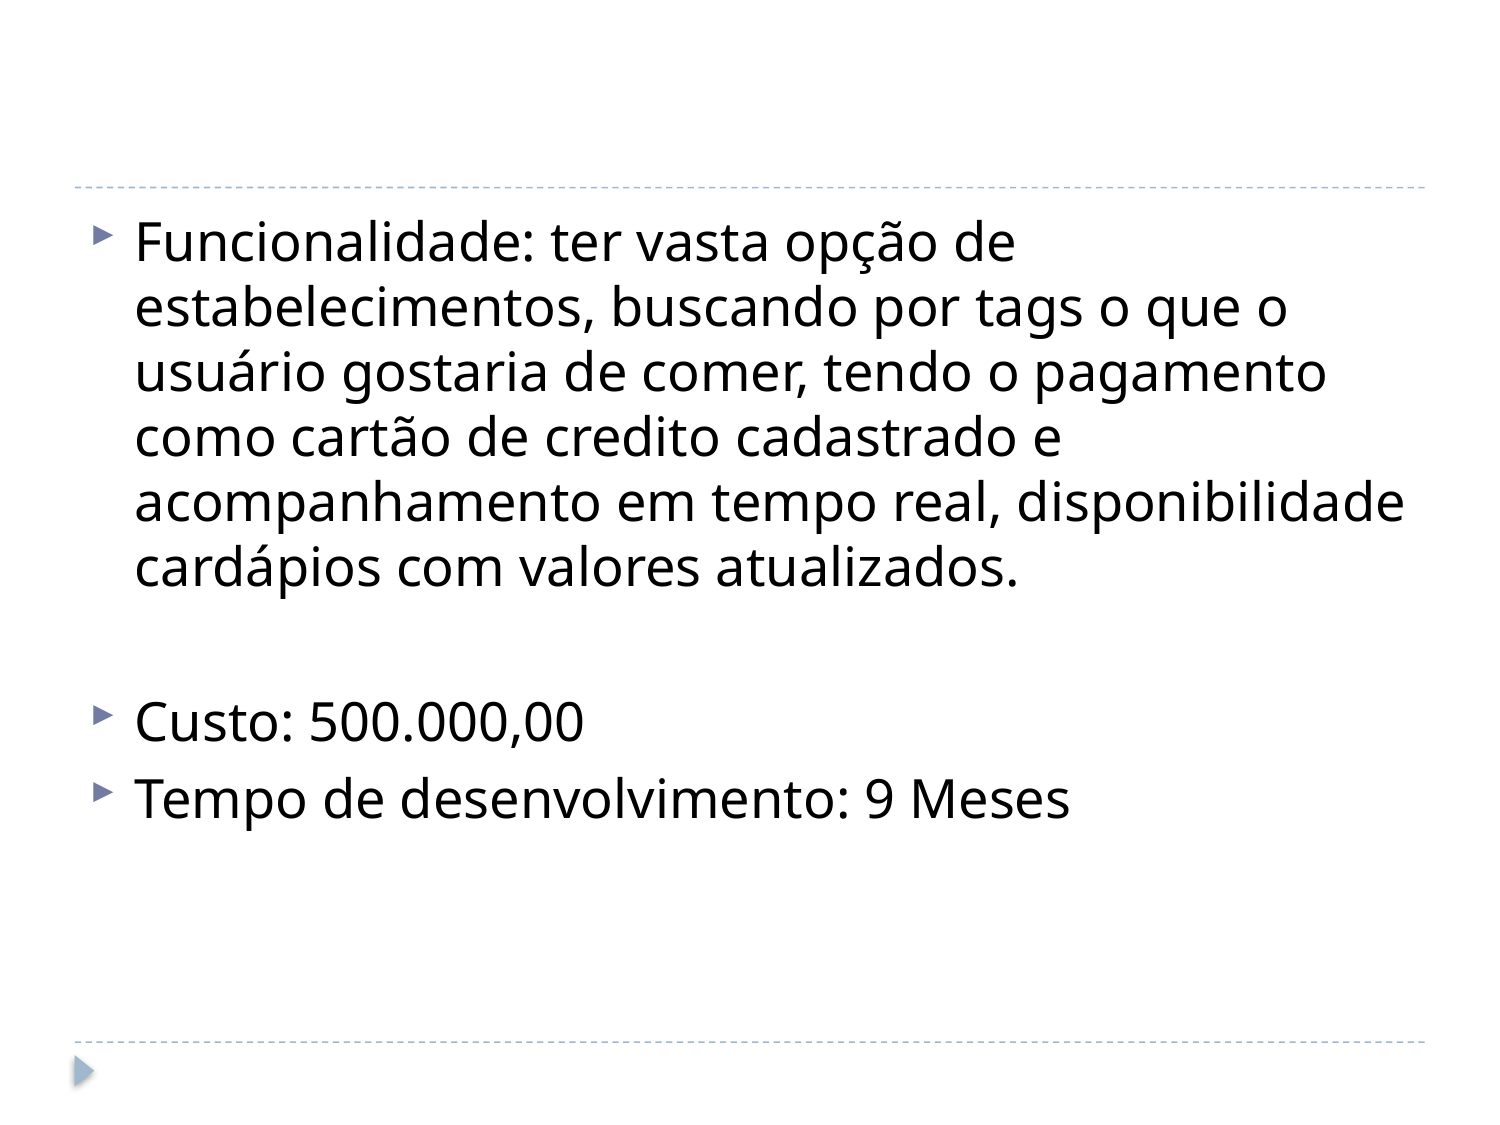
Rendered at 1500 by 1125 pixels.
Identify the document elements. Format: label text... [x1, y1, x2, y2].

list Funcionalidade: ter vasta opção de estabelecimentos, buscando por tags o que o usuário gostaria de comer, tendo o pagamento como cartão de credito cadastrado e acompanhamento em tempo real, disponibilidade cardápios com valores atualizados. Custo: 500.000,00 Tempo de desenvolvimento: 9 Meses [75, 200, 1425, 1010]
